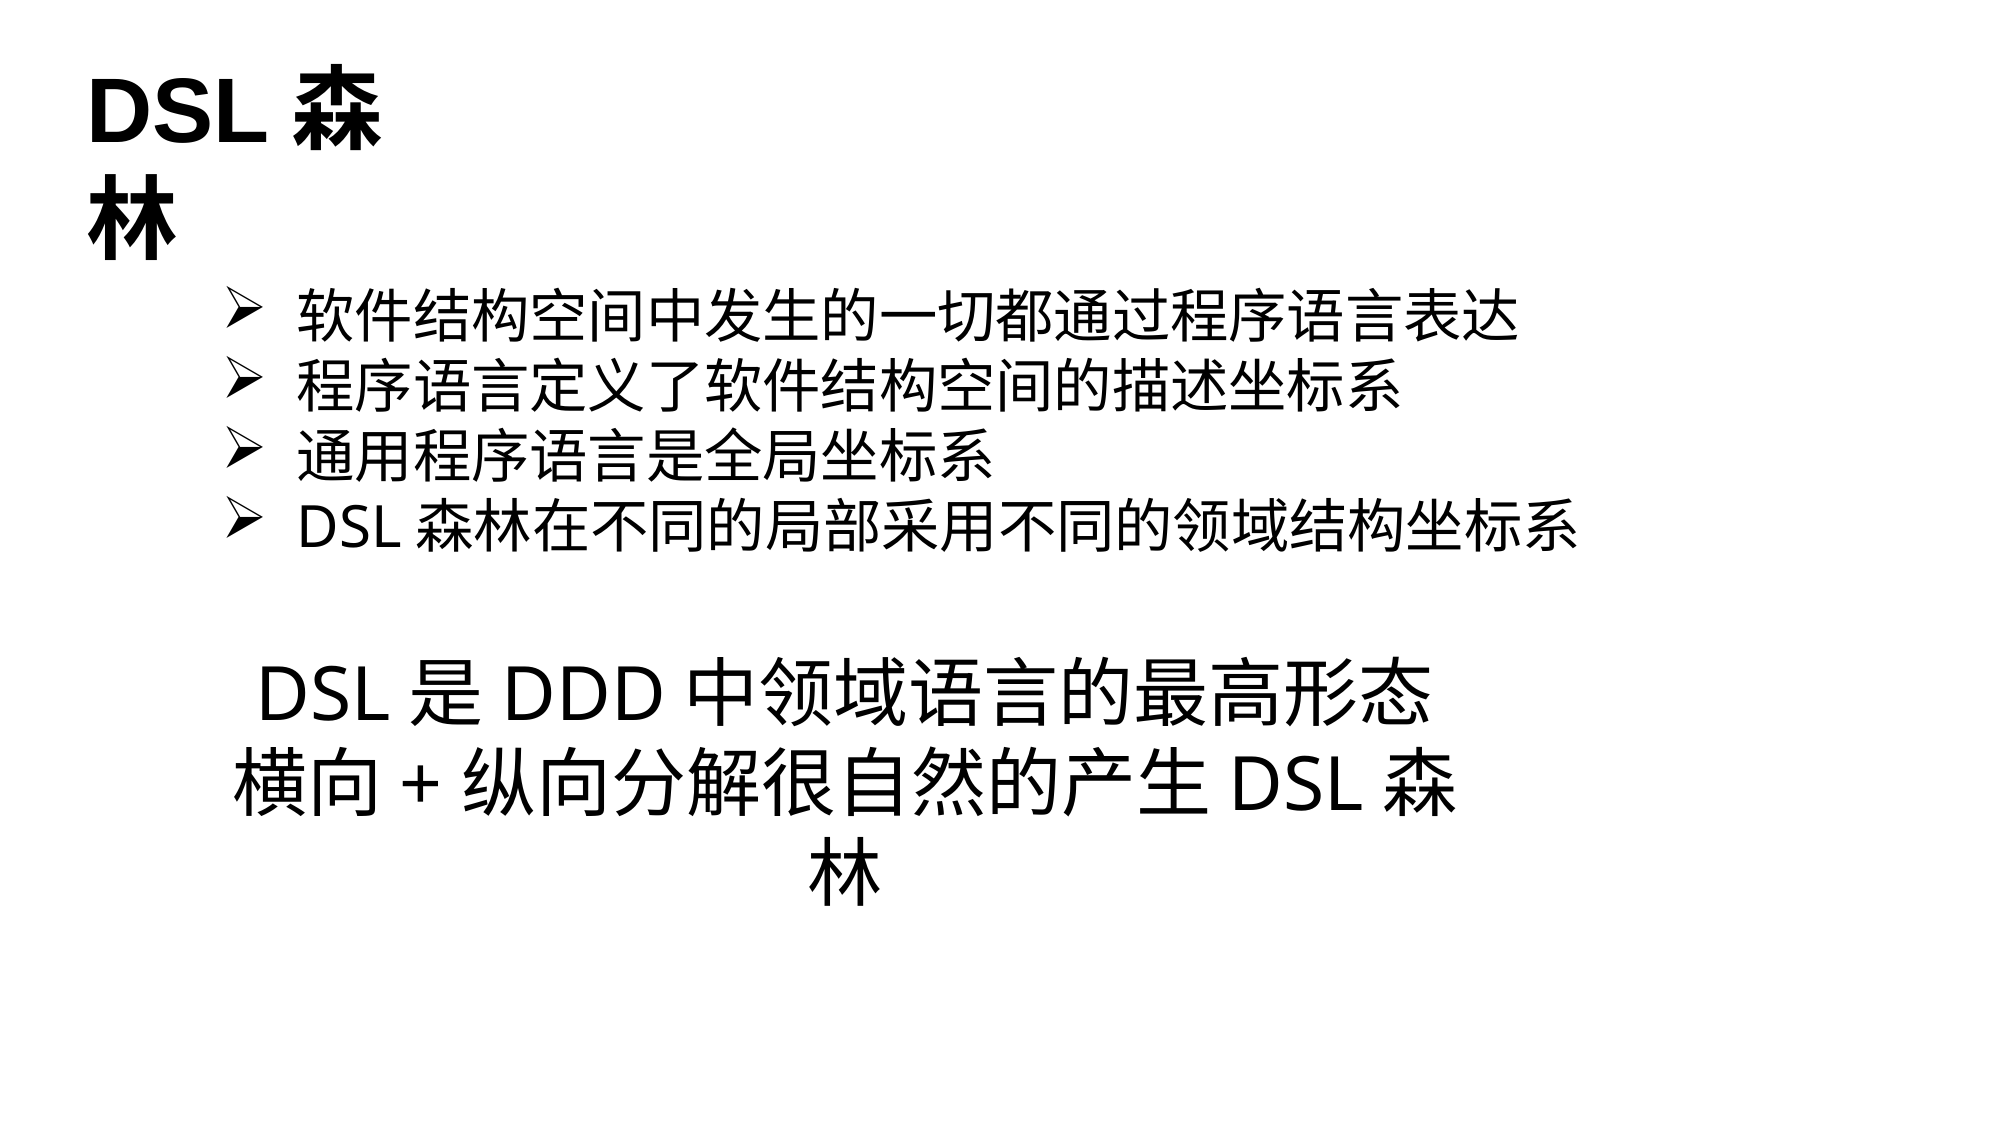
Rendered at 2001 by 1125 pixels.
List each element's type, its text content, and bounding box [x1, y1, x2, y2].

text_box DSL是DDD中领域语言的最高形态 横向+纵向分解很自然的产生DSL森林 [185, 637, 1504, 1013]
text_box DSL森林 [71, 43, 462, 279]
text_box 软件结构空间中发生的一切都通过程序语言表达 程序语言定义了软件结构空间的描述坐标系 通用程序语言是全局坐标系 DSL森林在不同的局部采用不同的领域结构坐标系 [206, 272, 1622, 567]
